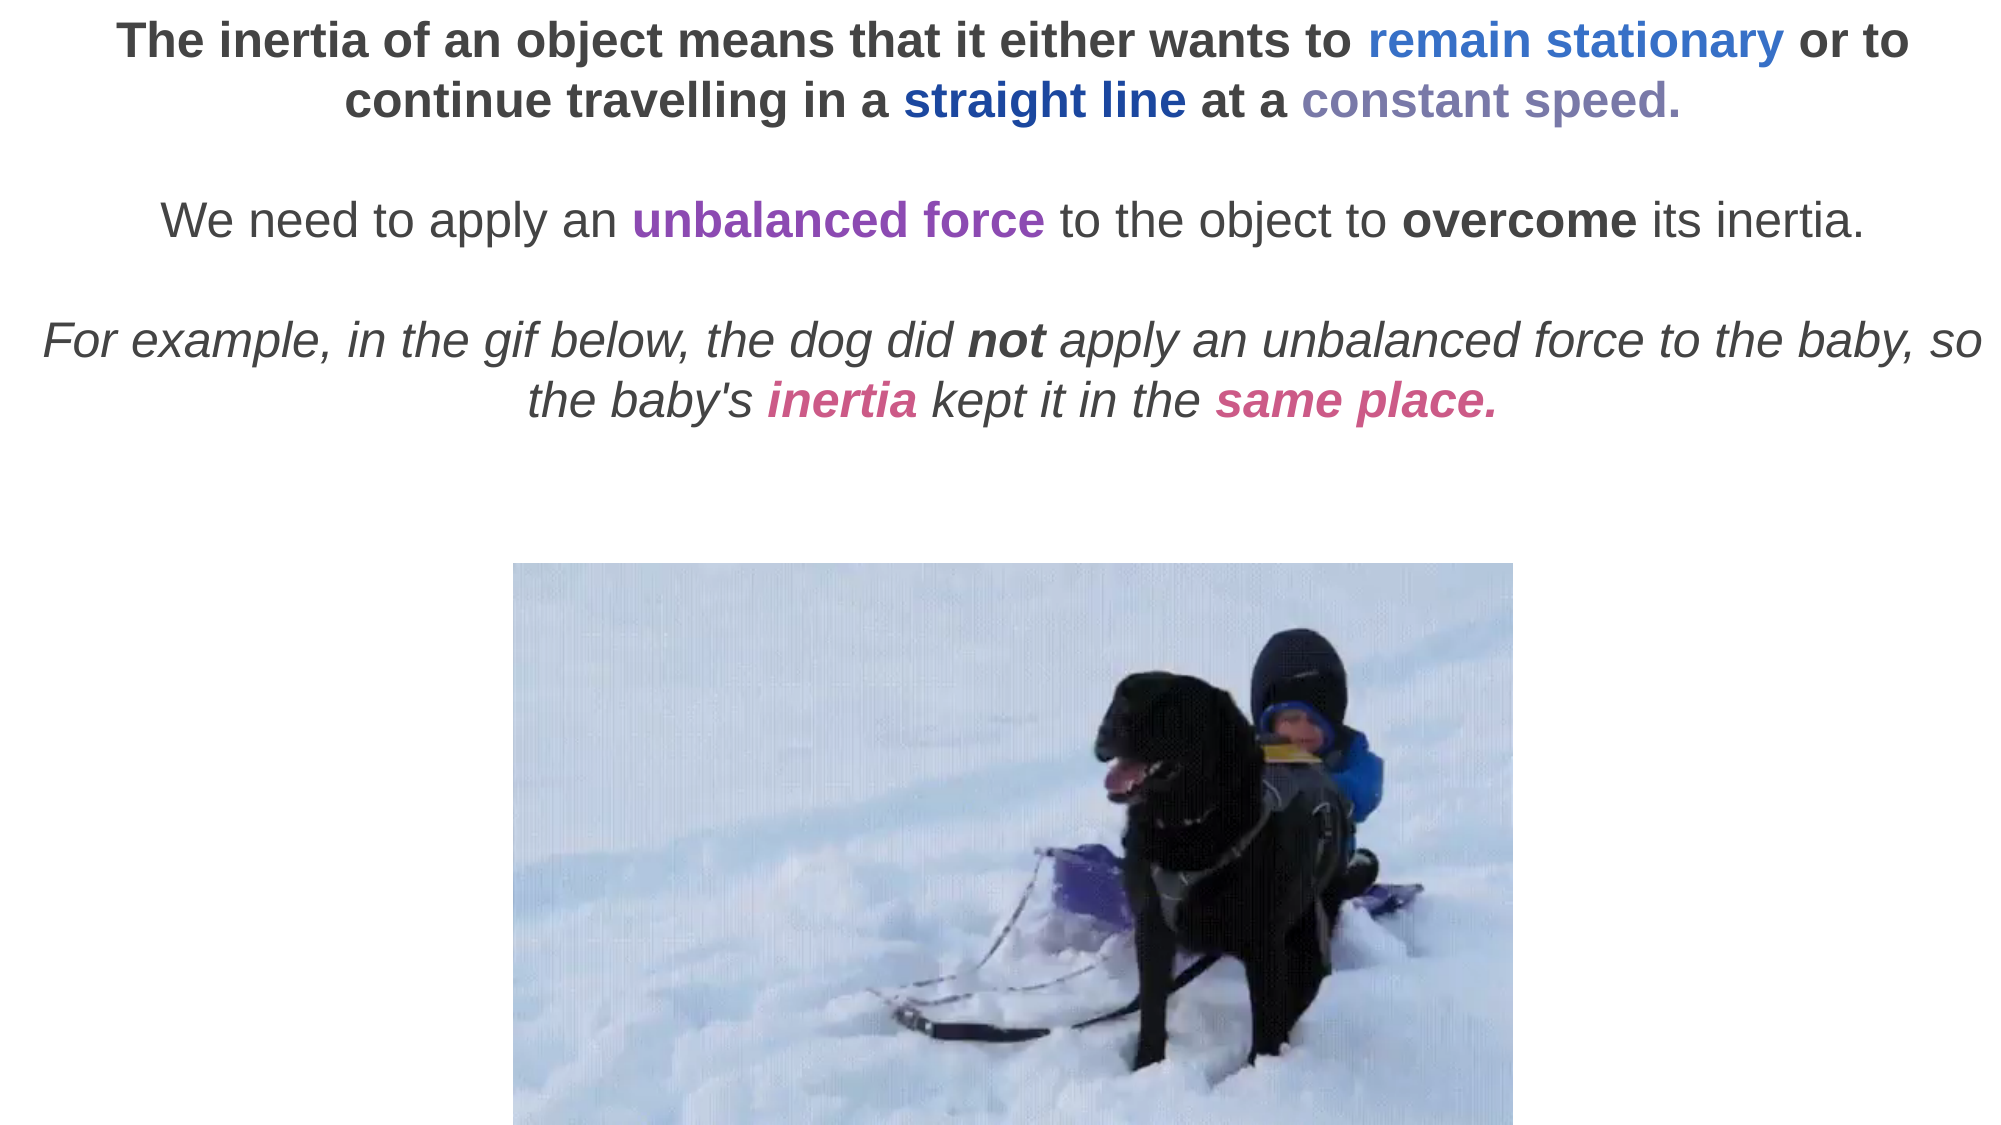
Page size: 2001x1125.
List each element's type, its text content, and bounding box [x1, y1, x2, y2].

text_box The inertia of an object means that it either wants to remain stationary or to continue travelling in a straight line at a constant speed. We need to apply an unbalanced force to the object to overcome its inertia. For example, in the gif below, the dog did not apply an unbalanced force to the baby, so the baby's inertia kept it in the same place. [26, 0, 2000, 435]
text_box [513, 562, 1514, 1125]
